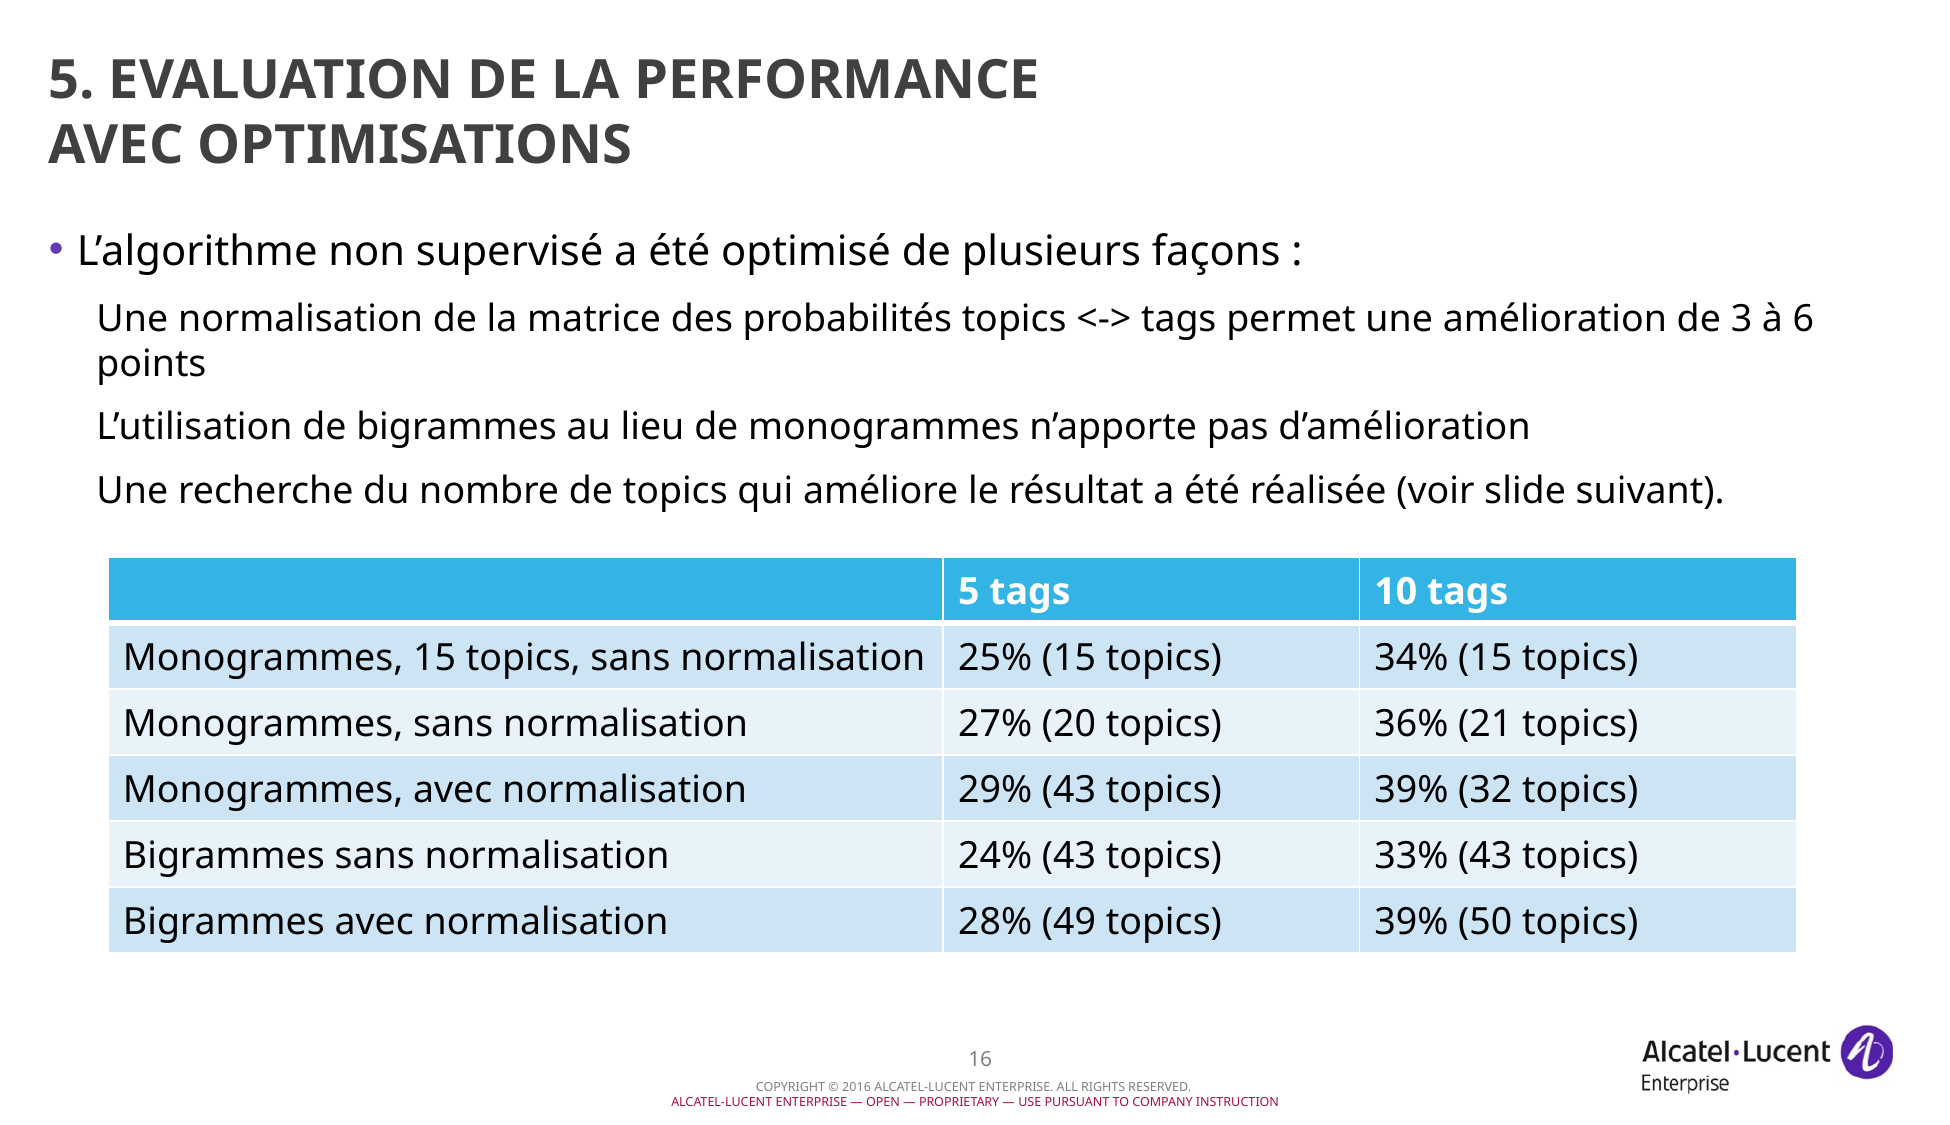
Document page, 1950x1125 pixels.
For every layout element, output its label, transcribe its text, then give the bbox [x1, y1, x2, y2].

table_cell 34% (15 topics) [1360, 626, 1796, 688]
table_cell 29% (43 topics) [944, 756, 1359, 820]
table_cell 36% (21 topics) [1360, 690, 1796, 754]
picture [1641, 1024, 1893, 1094]
table_cell Bigrammes sans normalisation [109, 822, 942, 886]
title 5. Evaluation de la performance Avec optimisations [33, 36, 1893, 211]
table_header [109, 558, 942, 620]
table_cell Monogrammes, 15 topics, sans normalisation [109, 626, 942, 688]
table_cell Monogrammes, avec normalisation [109, 756, 942, 820]
table_cell 25% (15 topics) [944, 626, 1359, 688]
table_cell 33% (43 topics) [1360, 822, 1796, 886]
table_cell 39% (50 topics) [1360, 888, 1796, 952]
list L’algorithme non supervisé a été optimisé de plusieurs façons : Une normalisation de la matrice des probabilités topics <-> tags permet une amélioration de 3 à 6 points L’utilisation de bigrammes au lieu de monogrammes n’apporte pas d’amélioration Une recherche du nombre de topics qui améliore le résultat a été réalisée (voir slide suivant). [40, 223, 1894, 967]
table_header 10 tags [1360, 558, 1796, 620]
table_cell 27% (20 topics) [944, 690, 1359, 754]
table_cell 24% (43 topics) [944, 822, 1359, 886]
table_cell Bigrammes avec normalisation [109, 888, 942, 952]
table_cell Monogrammes, sans normalisation [109, 690, 942, 754]
table_cell 28% (49 topics) [944, 888, 1359, 952]
table_cell 39% (32 topics) [1360, 756, 1796, 820]
table_header 5 tags [944, 558, 1359, 620]
